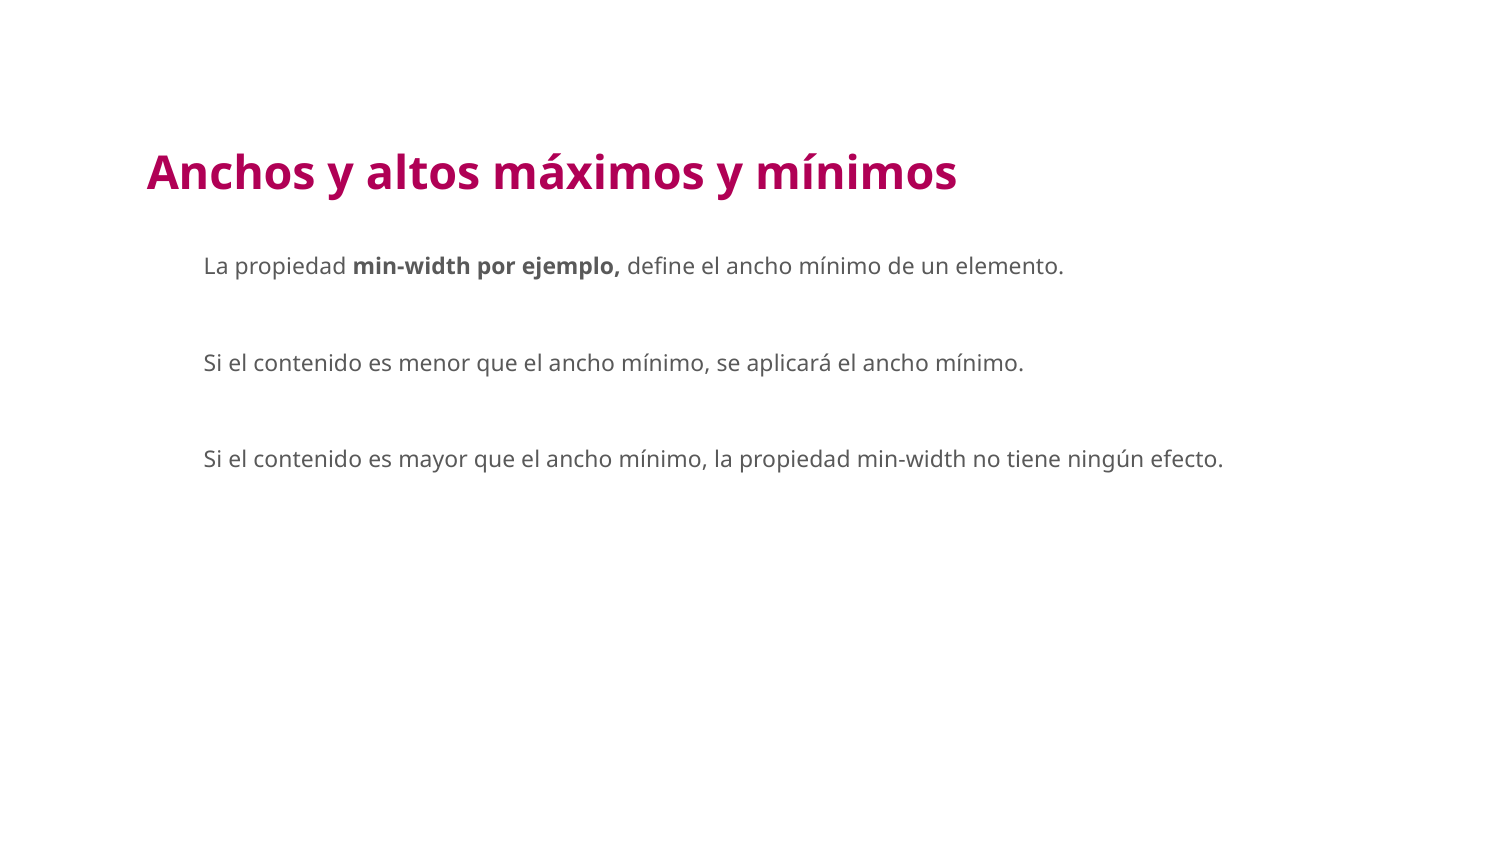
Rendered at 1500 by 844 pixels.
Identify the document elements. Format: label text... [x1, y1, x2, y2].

text_box Anchos y altos máximos y mínimos [131, 125, 1219, 220]
text_box La propiedad min-width por ejemplo, define el ancho mínimo de un elemento. Si el contenido es menor que el ancho mínimo, se aplicará el ancho mínimo. Si el contenido es mayor que el ancho mínimo, la propiedad min-width no tiene ningún efecto. [188, 219, 1369, 780]
